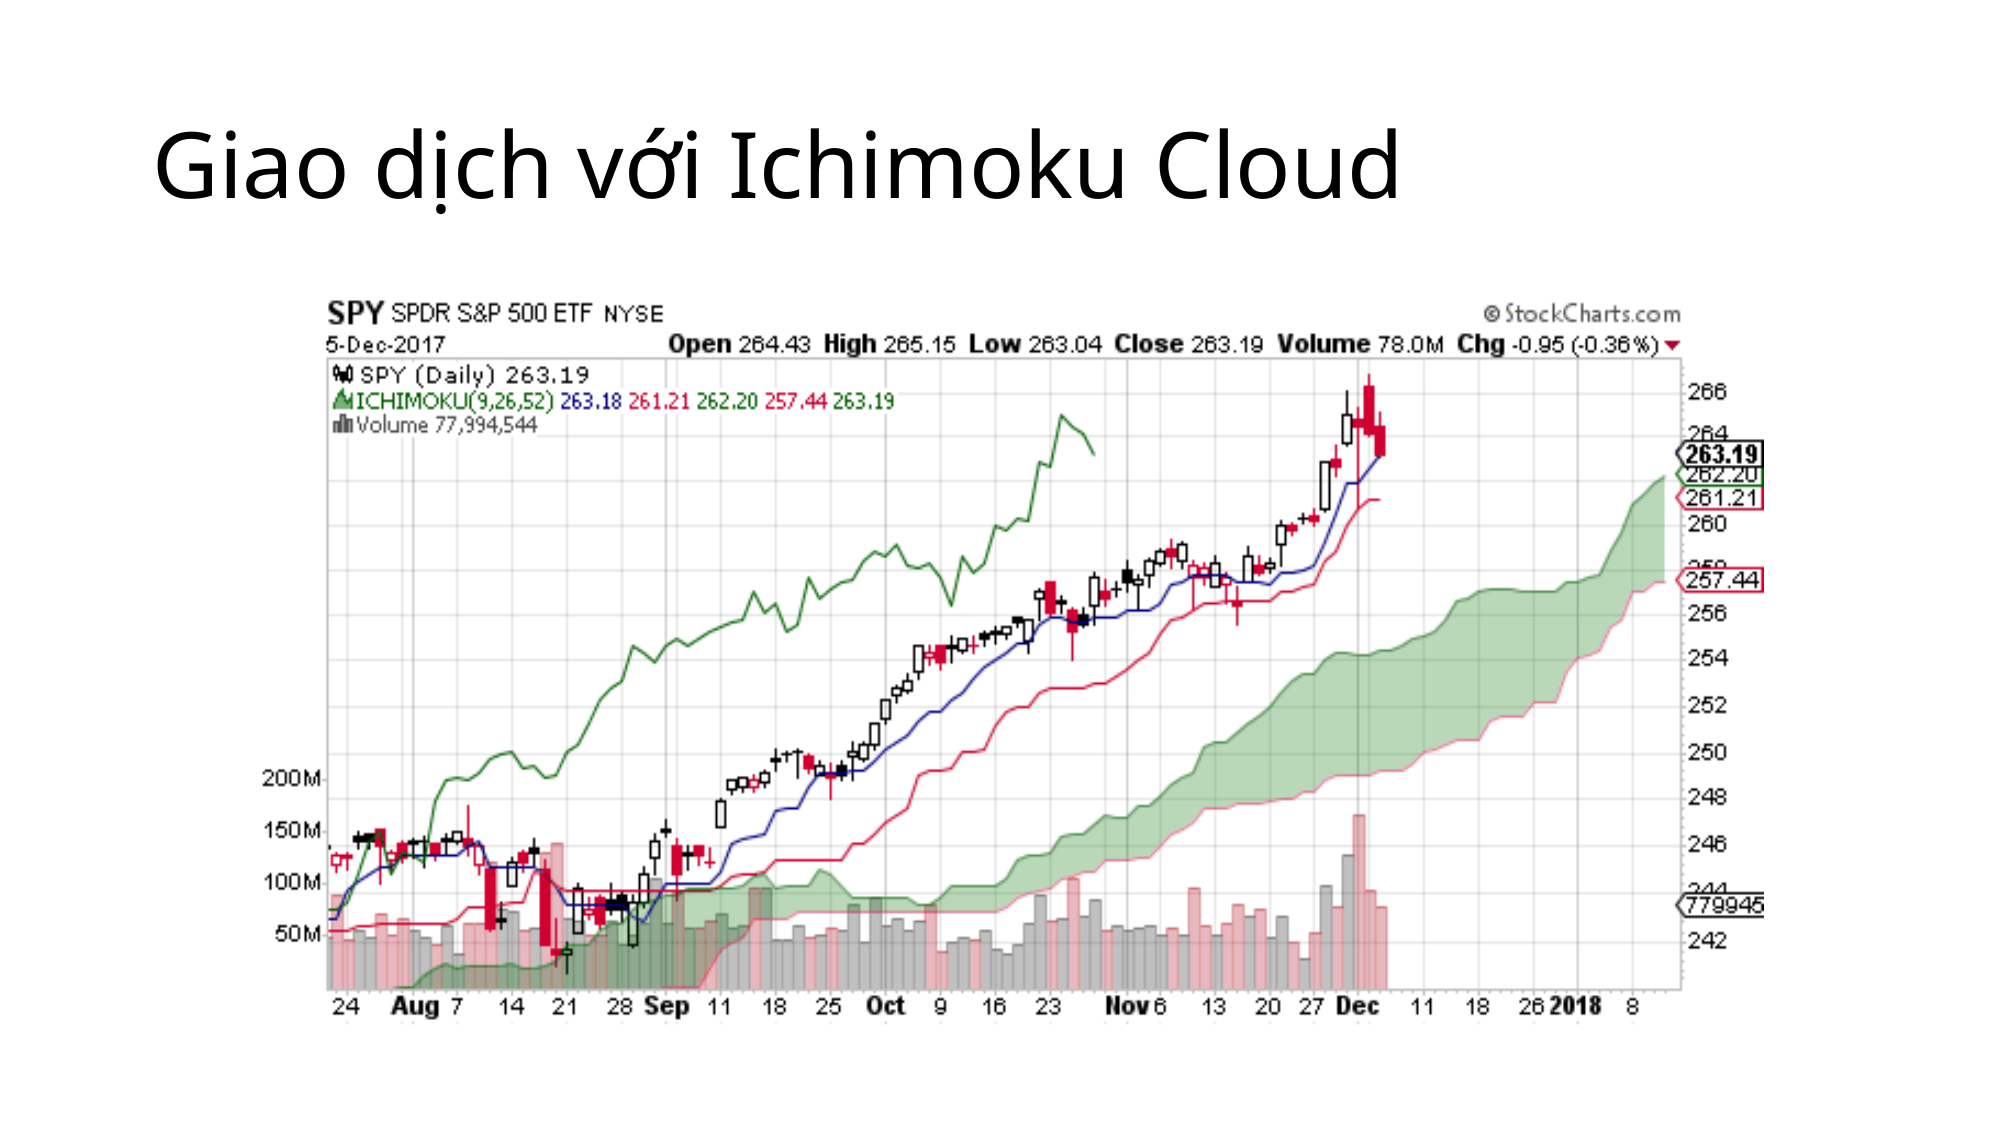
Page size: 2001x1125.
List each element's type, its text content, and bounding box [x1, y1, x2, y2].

title Giao dịch với Ichimoku Cloud [137, 59, 1863, 278]
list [226, 292, 1764, 1027]
